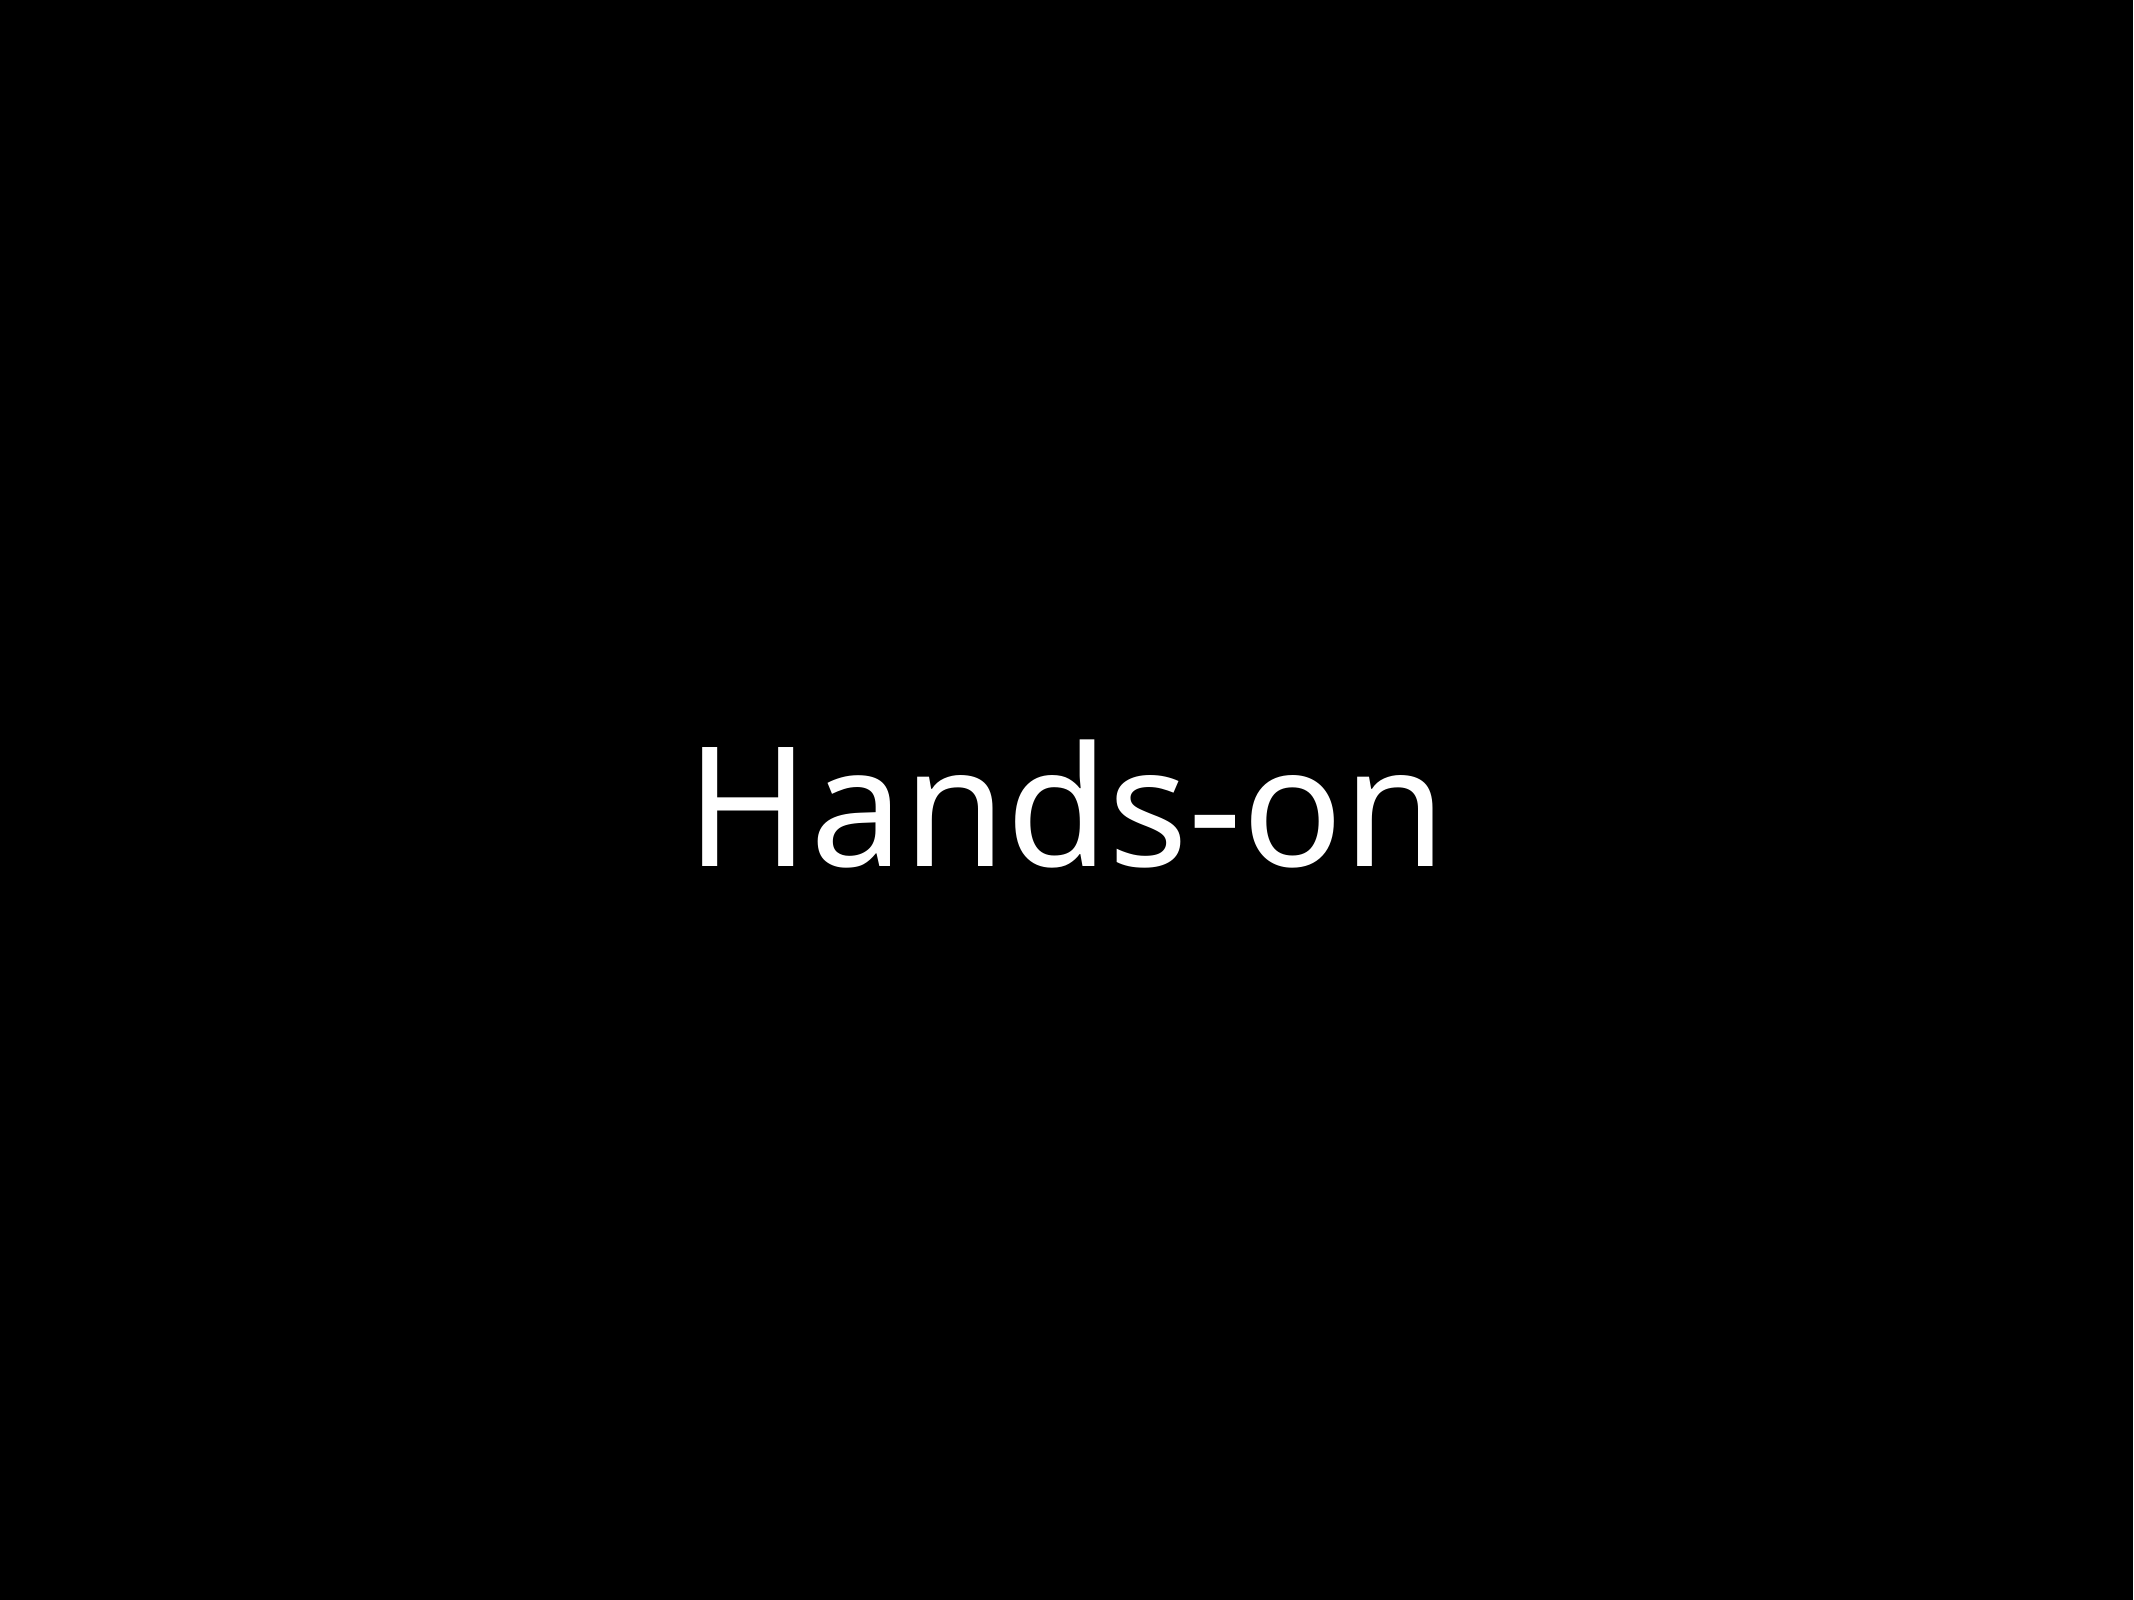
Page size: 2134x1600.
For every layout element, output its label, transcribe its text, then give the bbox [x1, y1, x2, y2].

title Hands-on [207, 528, 1926, 1072]
